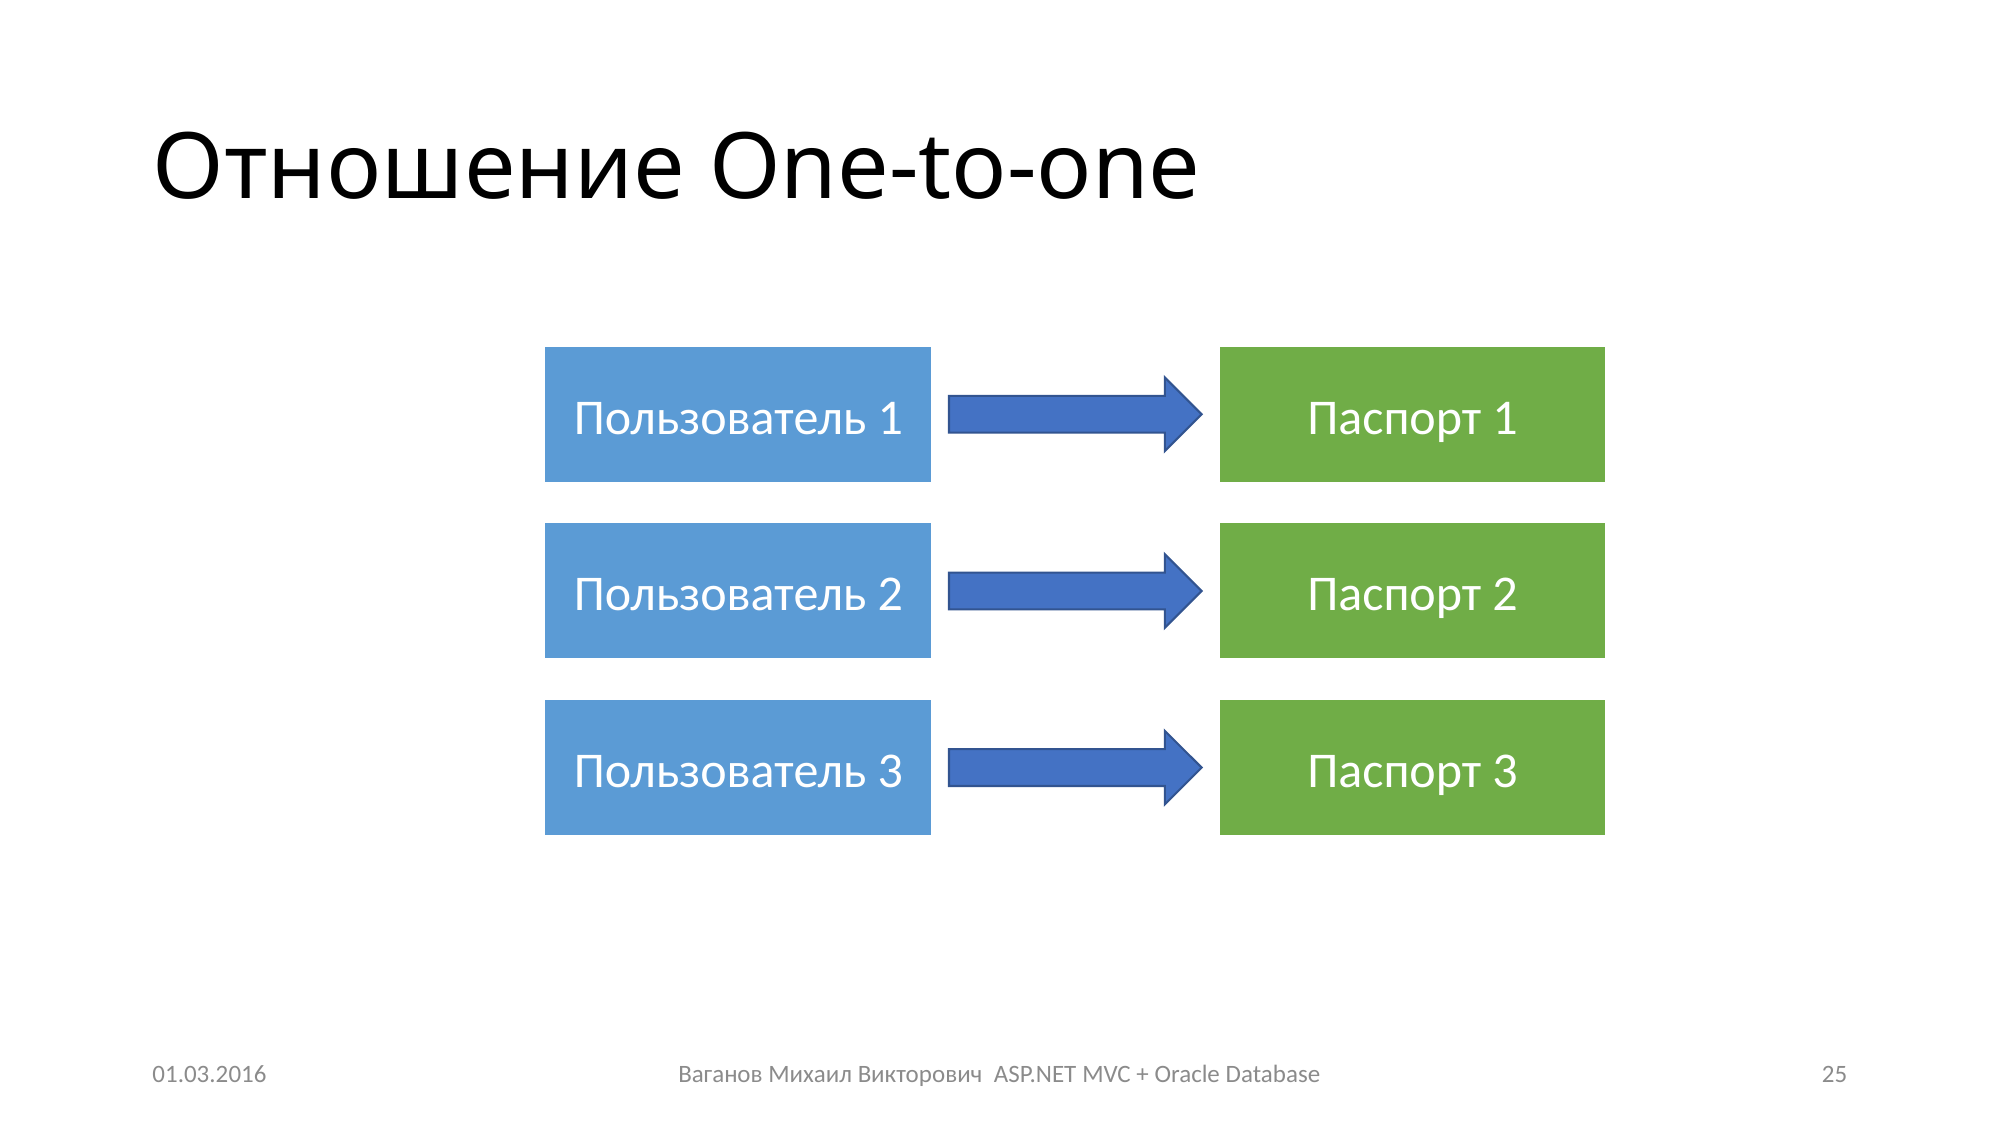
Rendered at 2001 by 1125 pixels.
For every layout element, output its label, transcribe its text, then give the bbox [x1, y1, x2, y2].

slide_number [137, 1042, 588, 1103]
slide_number 25 [1412, 1042, 1863, 1103]
title Отношение One-to-one [137, 59, 1863, 278]
footer Ваганов Михаил Викторович ASP.NET MVC + Oracle Database [662, 1042, 1338, 1103]
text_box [543, 345, 1607, 837]
